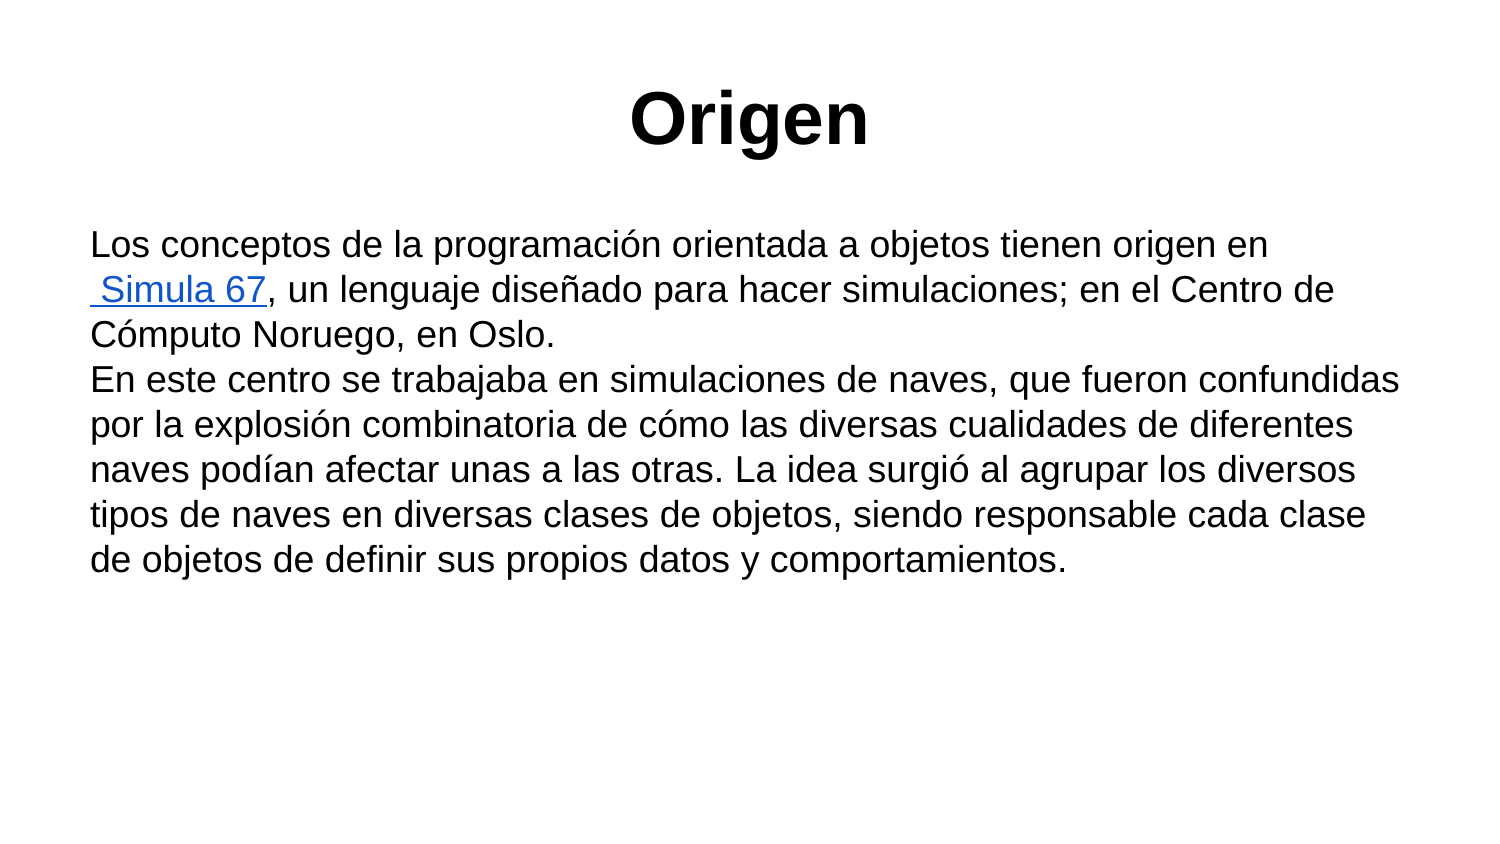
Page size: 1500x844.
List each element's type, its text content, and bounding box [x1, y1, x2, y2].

title Origen [75, 33, 1425, 175]
list Los conceptos de la programación orientada a objetos tienen origen en Simula 67, un lenguaje diseñado para hacer simulaciones; en el Centro de Cómputo Noruego, en Oslo. En este centro se trabajaba en simulaciones de naves, que fueron confundidas por la explosión combinatoria de cómo las diversas cualidades de diferentes naves podían afectar unas a las otras. La idea surgió al agrupar los diversos tipos de naves en diversas clases de objetos, siendo responsable cada clase de objetos de definir sus propios datos y comportamientos. [75, 205, 1425, 639]
